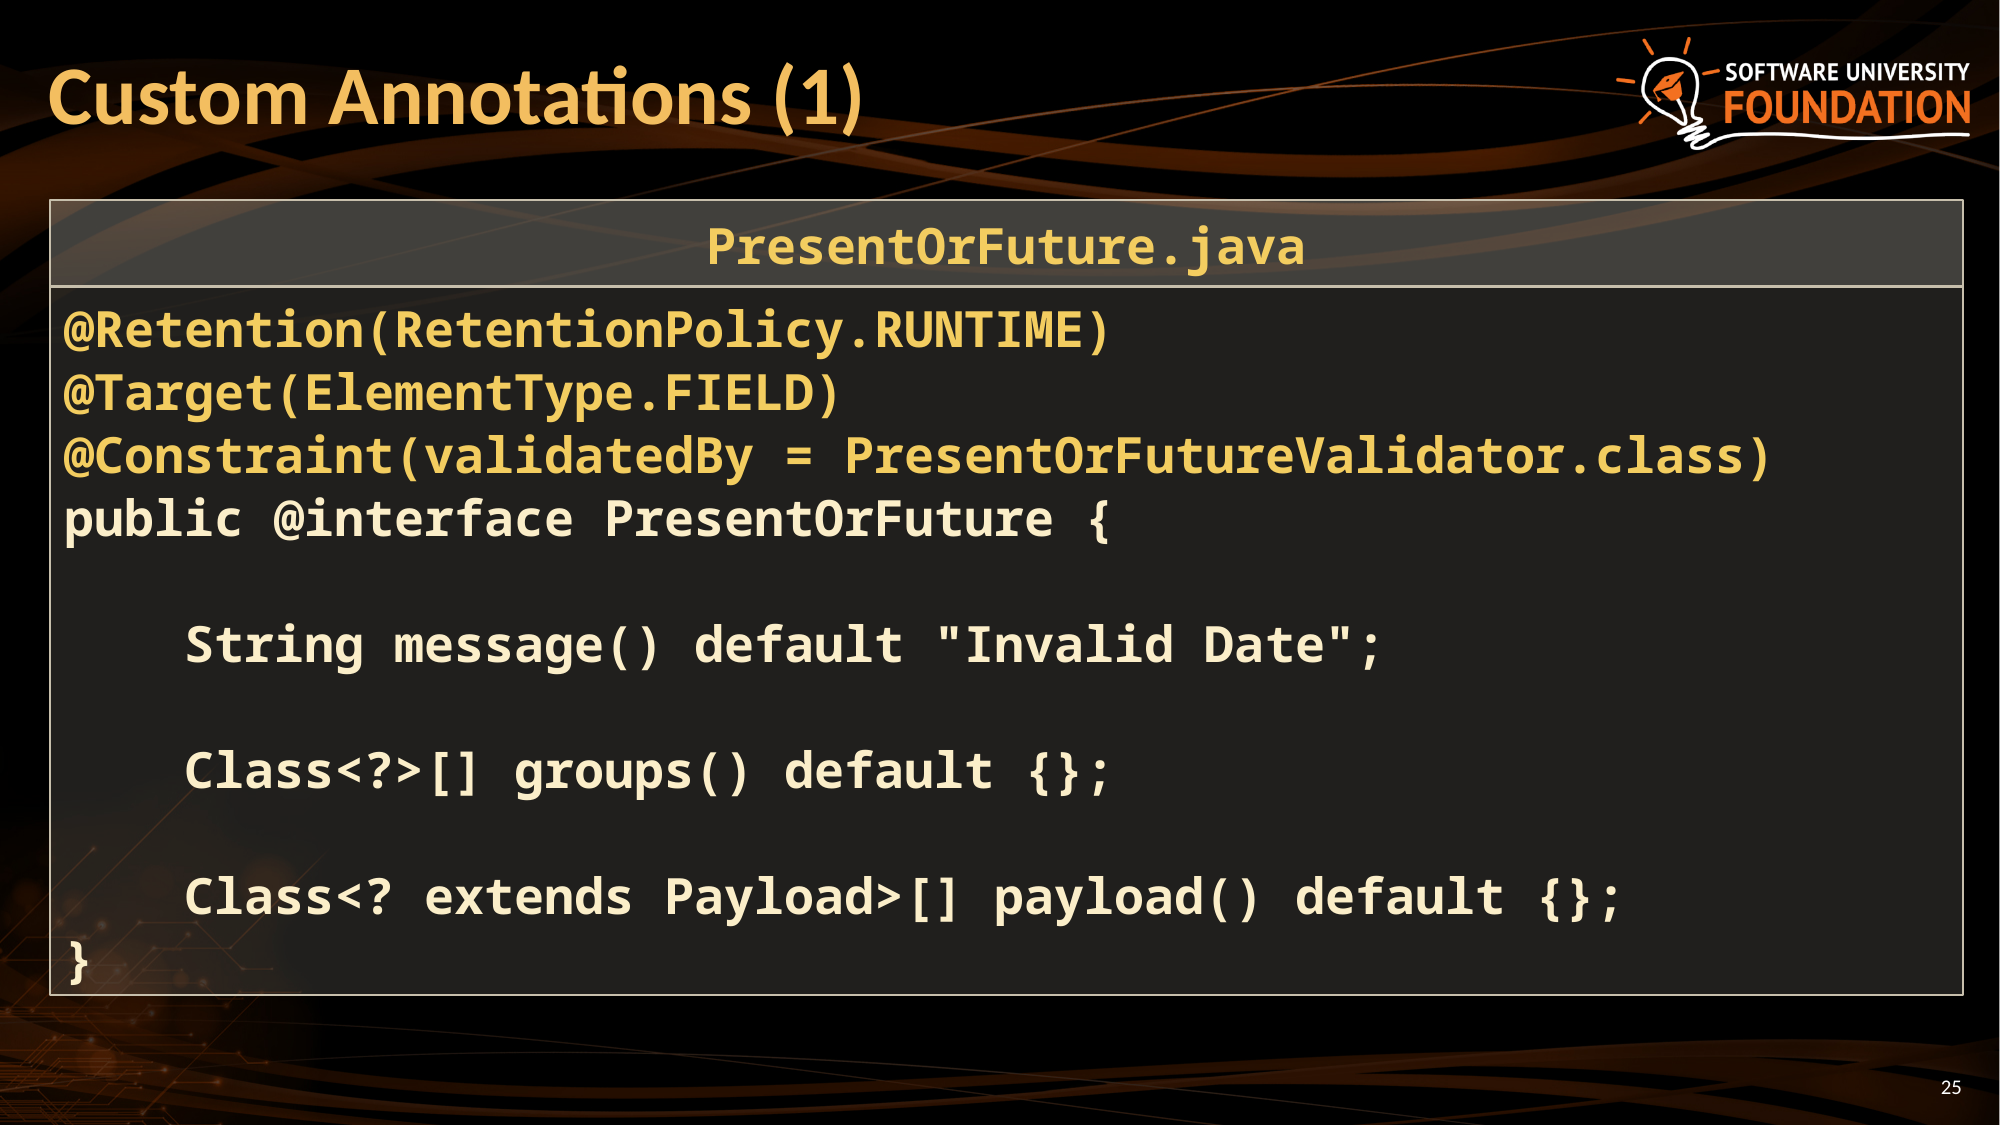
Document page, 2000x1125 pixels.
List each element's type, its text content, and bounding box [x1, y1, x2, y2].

title Custom Annotations (1) [30, 6, 1602, 189]
text_box PresentOrFuture.java [49, 199, 1964, 287]
picture [0, 0, 2000, 1125]
slide_number 25 [1897, 1070, 1968, 1103]
text_box @Retention(RetentionPolicy.RUNTIME) @Target(ElementType.FIELD) @Constraint(validatedBy = PresentOrFutureValidator.class) public @interface PresentOrFuture { String message() default "Invalid Date"; Class<?>[] groups() default {}; Class<? extends Payload>[] payload() default {}; } [49, 287, 1964, 995]
